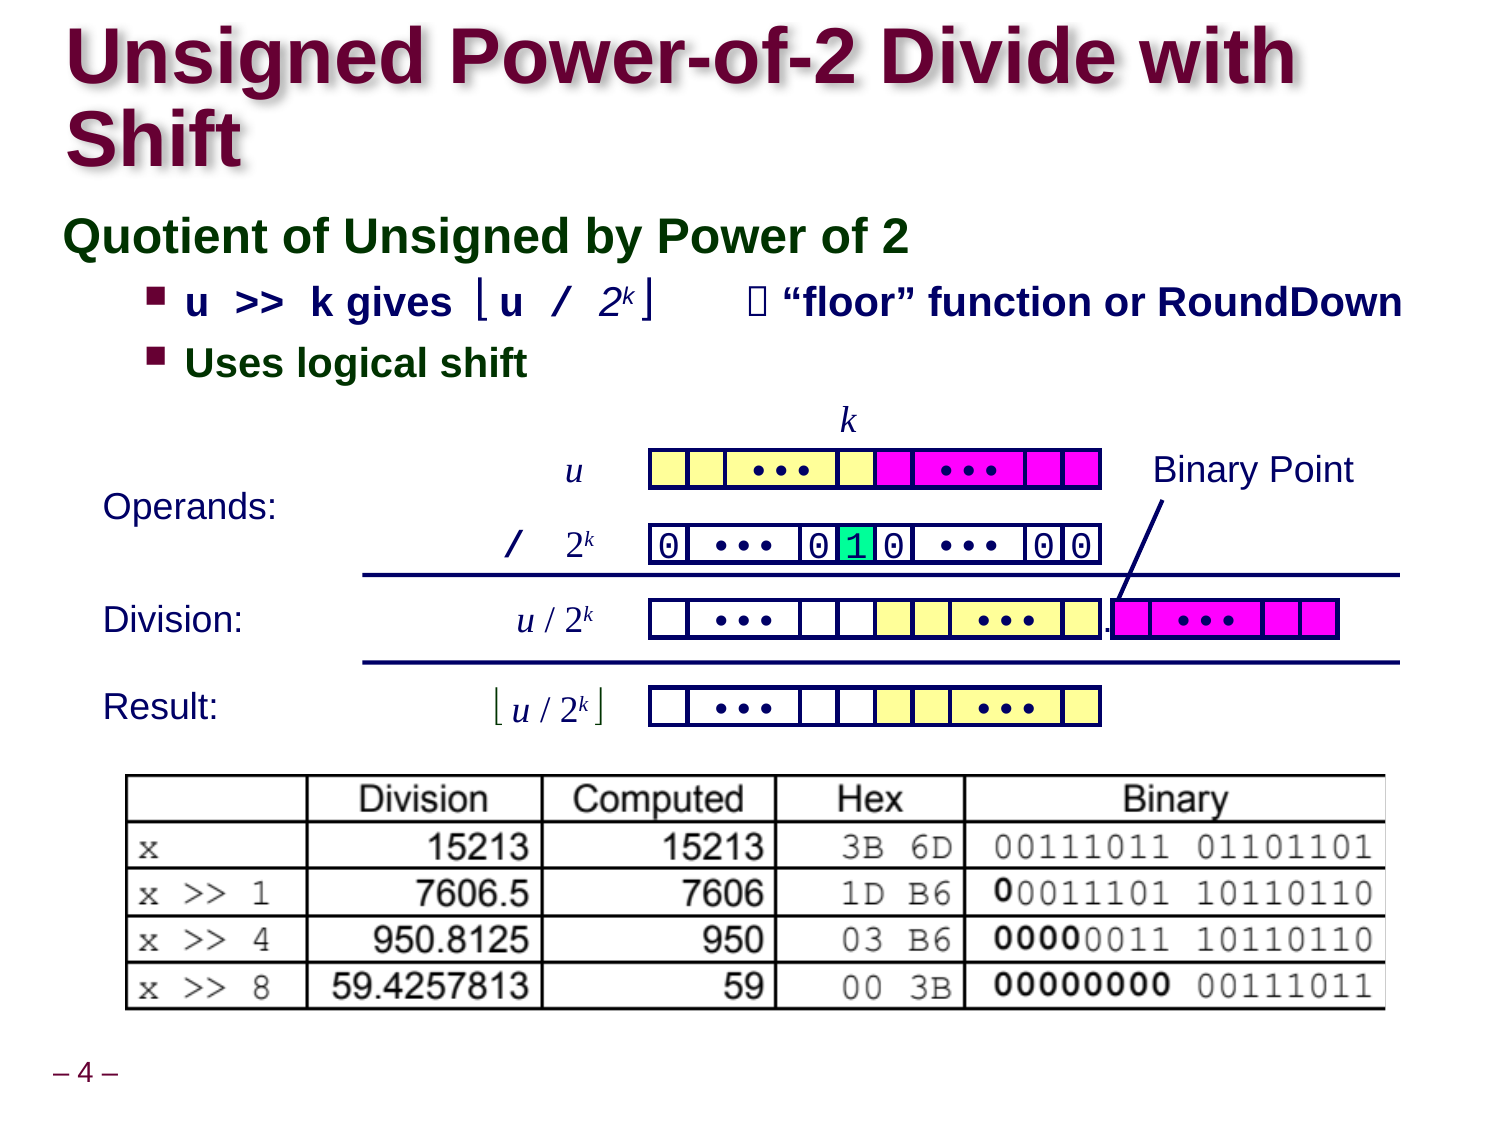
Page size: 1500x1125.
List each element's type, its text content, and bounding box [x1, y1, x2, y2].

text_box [87, 387, 1101, 436]
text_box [87, 437, 1401, 648]
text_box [87, 662, 1401, 739]
list Quotient of Unsigned by Power of 2 u >> k gives  u / 2k   “floor” function or RoundDown Uses logical shift [47, 199, 1500, 409]
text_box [124, 774, 1386, 1044]
title Unsigned Power-of-2 Divide with Shift [65, 52, 1442, 148]
